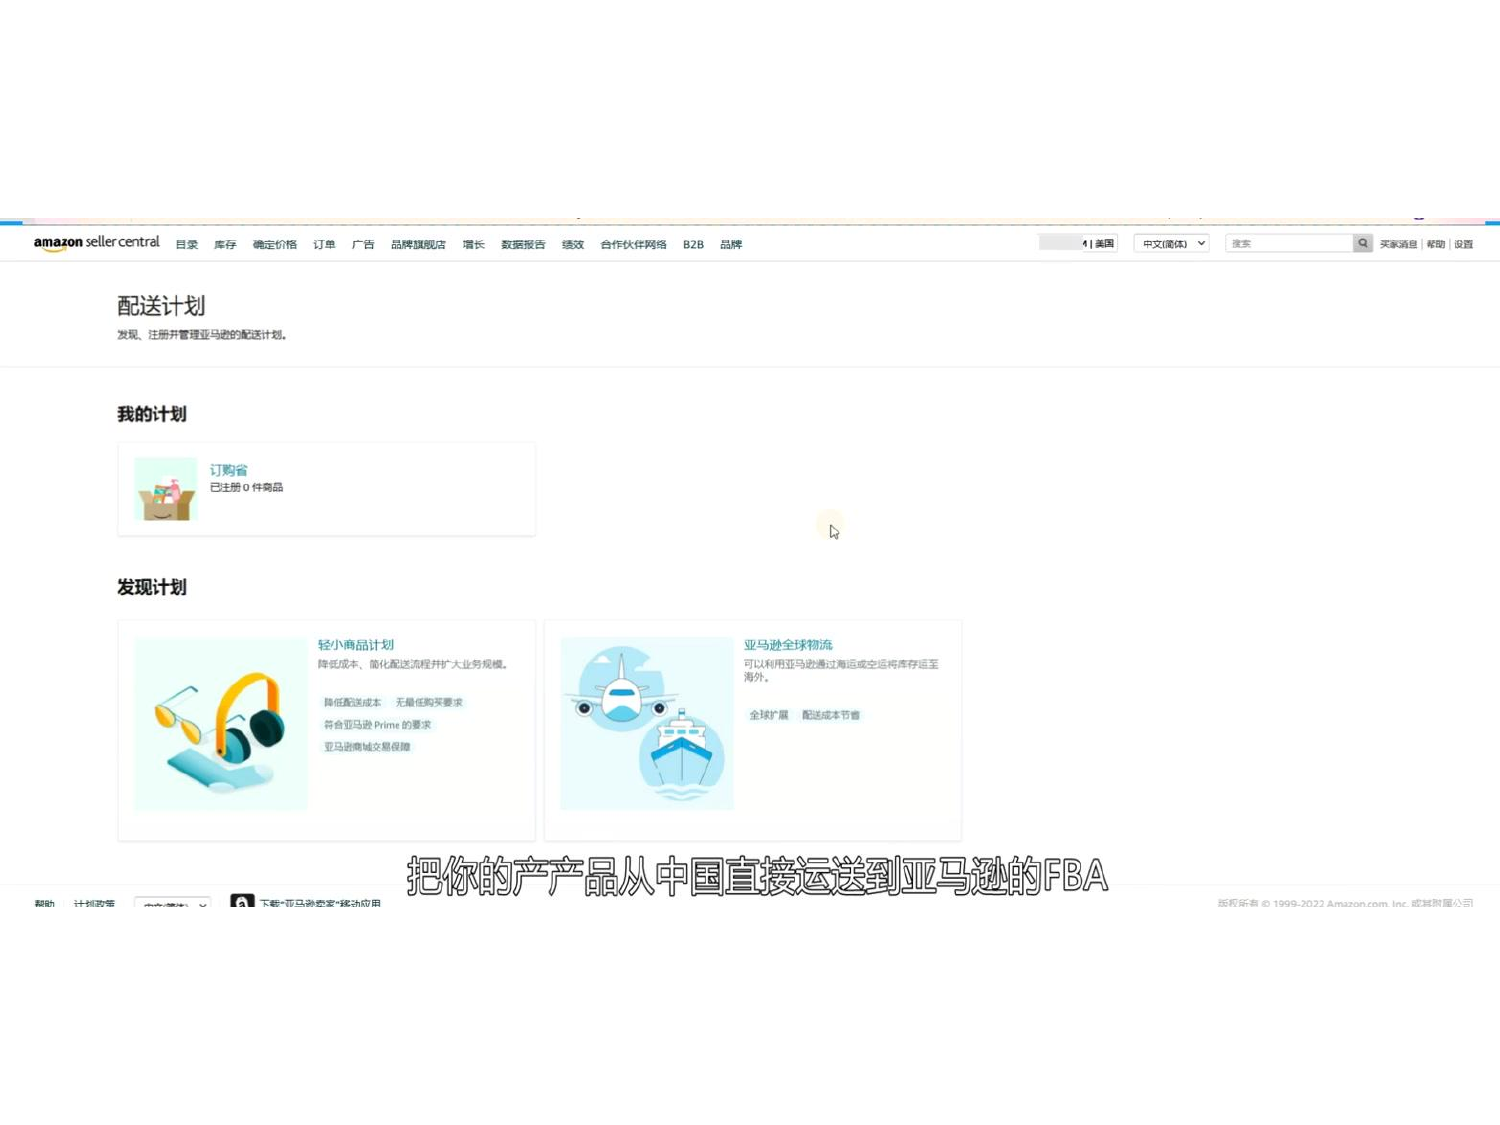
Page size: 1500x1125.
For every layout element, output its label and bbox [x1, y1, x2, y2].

picture [0, 217, 1500, 908]
